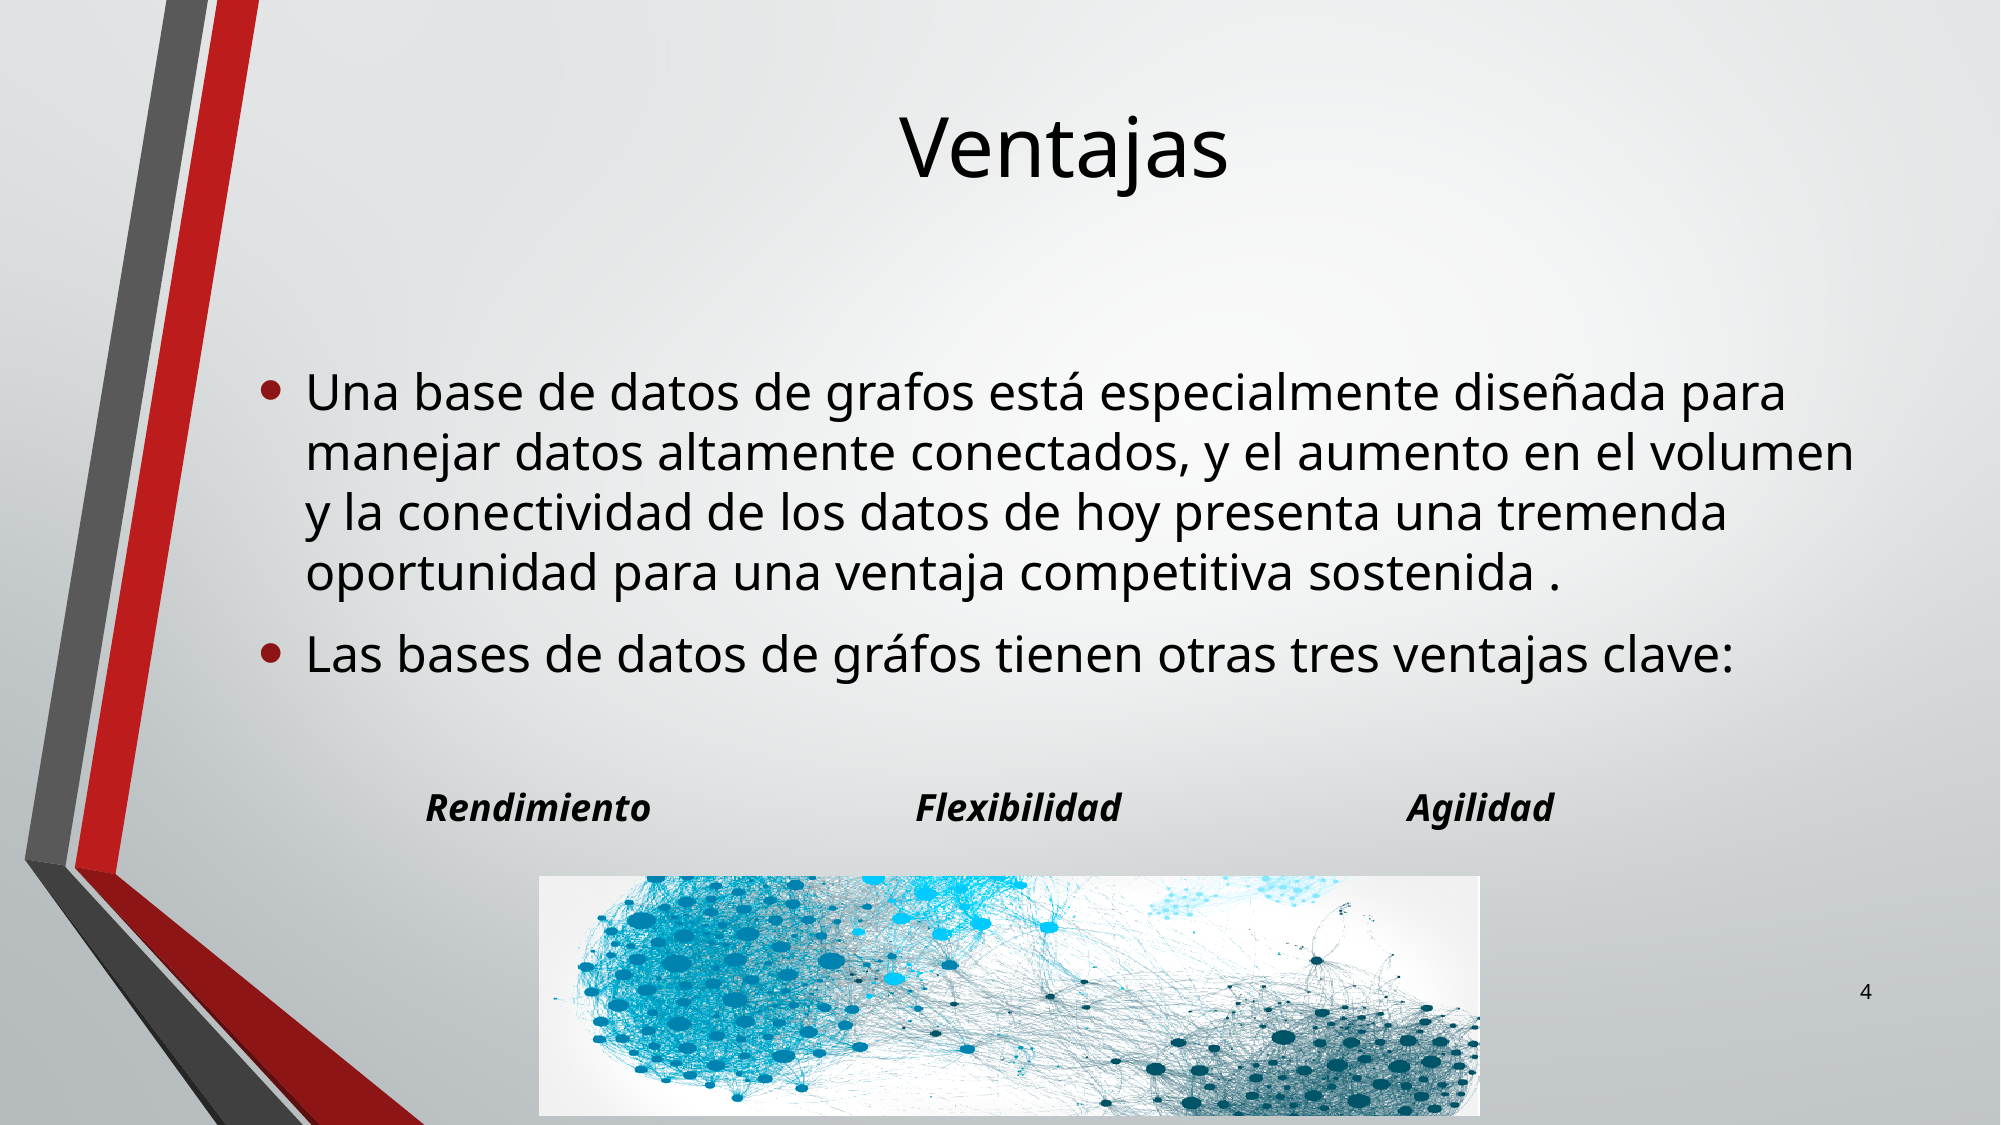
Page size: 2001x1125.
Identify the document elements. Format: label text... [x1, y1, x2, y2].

picture [539, 875, 1481, 1117]
list Una base de datos de grafos está especialmente diseñada para manejar datos altamente conectados, y el aumento en el volumen y la conectividad de los datos de hoy presenta una tremenda oportunidad para una ventaja competitiva sostenida . Las bases de datos de gráfos tienen otras tres ventajas clave: [243, 306, 1887, 819]
slide_number 4 [1796, 962, 1887, 1023]
text_box Rendimiento [410, 776, 667, 837]
title Ventajas [243, 0, 1887, 288]
text_box Flexibilidad [900, 776, 1137, 837]
text_box Agilidad [1393, 776, 1569, 837]
